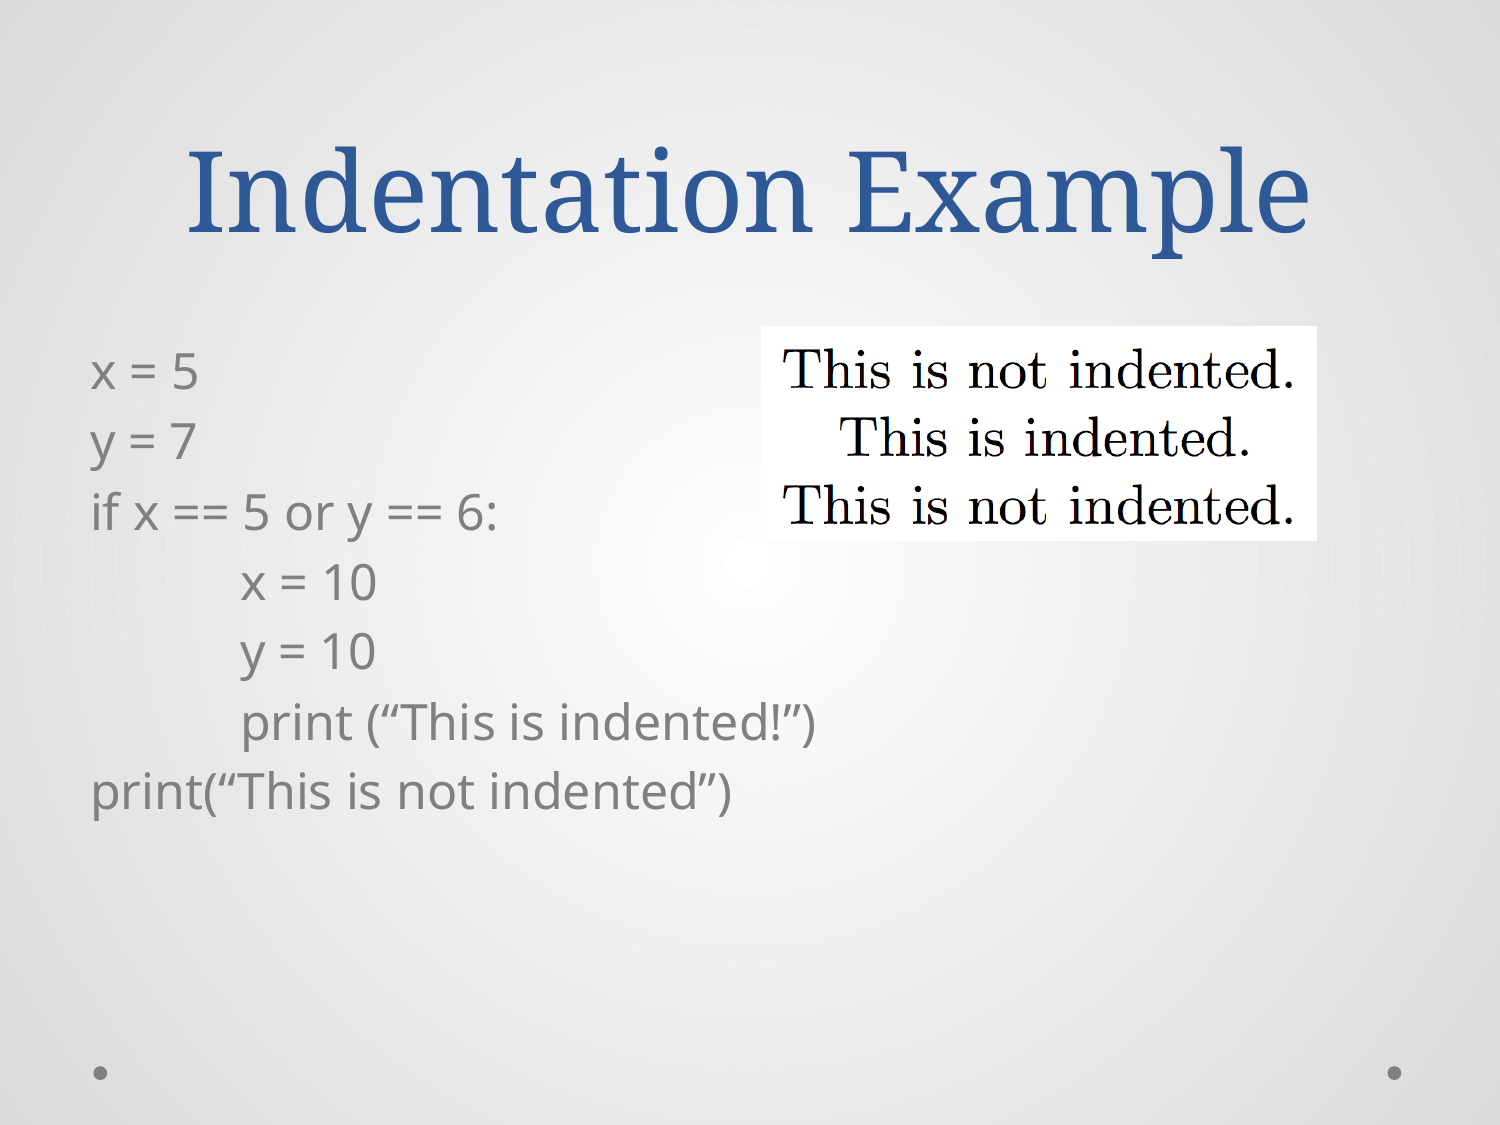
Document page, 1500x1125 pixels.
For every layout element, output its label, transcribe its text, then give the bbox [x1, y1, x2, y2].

title Indentation Example [75, 0, 1425, 262]
list x = 5 y = 7 if x == 5 or y == 6: x = 10 y = 10 print (“This is indented!”) print(“This is not indented”) [75, 262, 1425, 1005]
picture [761, 326, 1318, 541]
